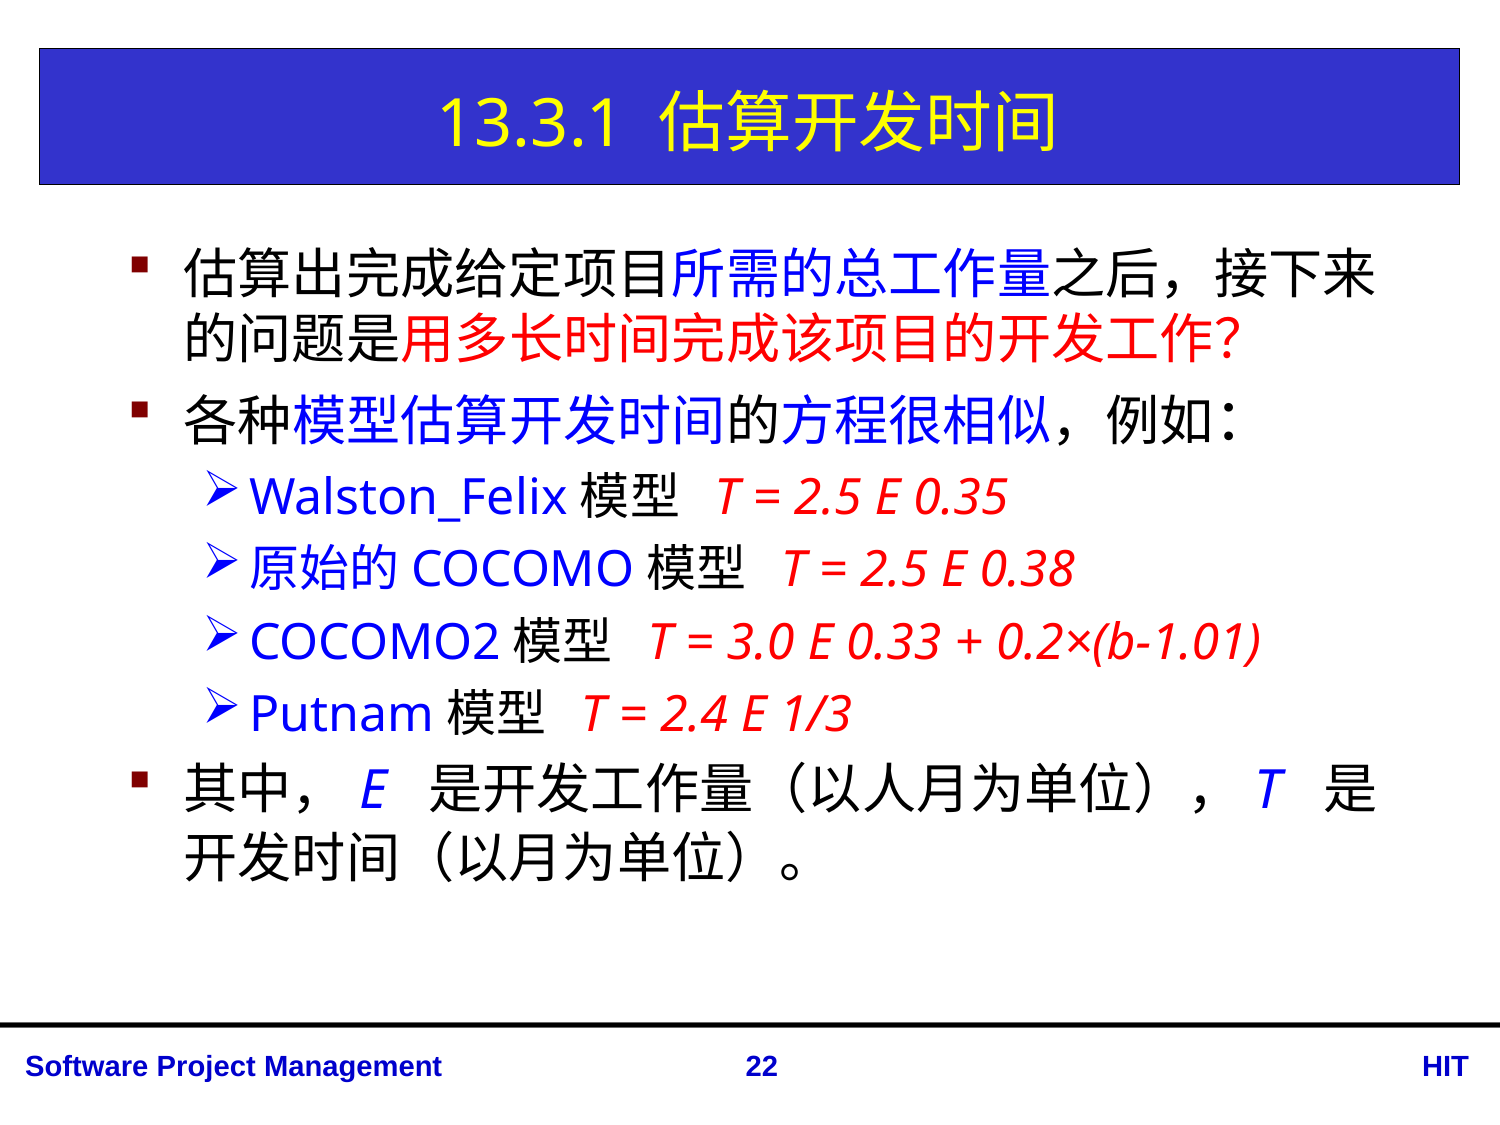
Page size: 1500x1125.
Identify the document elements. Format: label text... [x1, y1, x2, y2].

list 估算出完成给定项目所需的总工作量之后，接下来的问题是用多长时间完成该项目的开发工作？ 各种模型估算开发时间的方程很相似，例如： Walston_Felix模型 T = 2.5 E 0.35 原始的COCOMO模型 T = 2.5 E 0.38 COCOMO2模型 T = 3.0 E 0.33 + 0.2×(b-1.01) Putnam模型 T = 2.4 E 1/3 其中，E 是开发工作量（以人月为单位），T 是开发时间（以月为单位）。 [111, 231, 1412, 941]
title 13.3.1 估算开发时间 [38, 54, 1457, 185]
